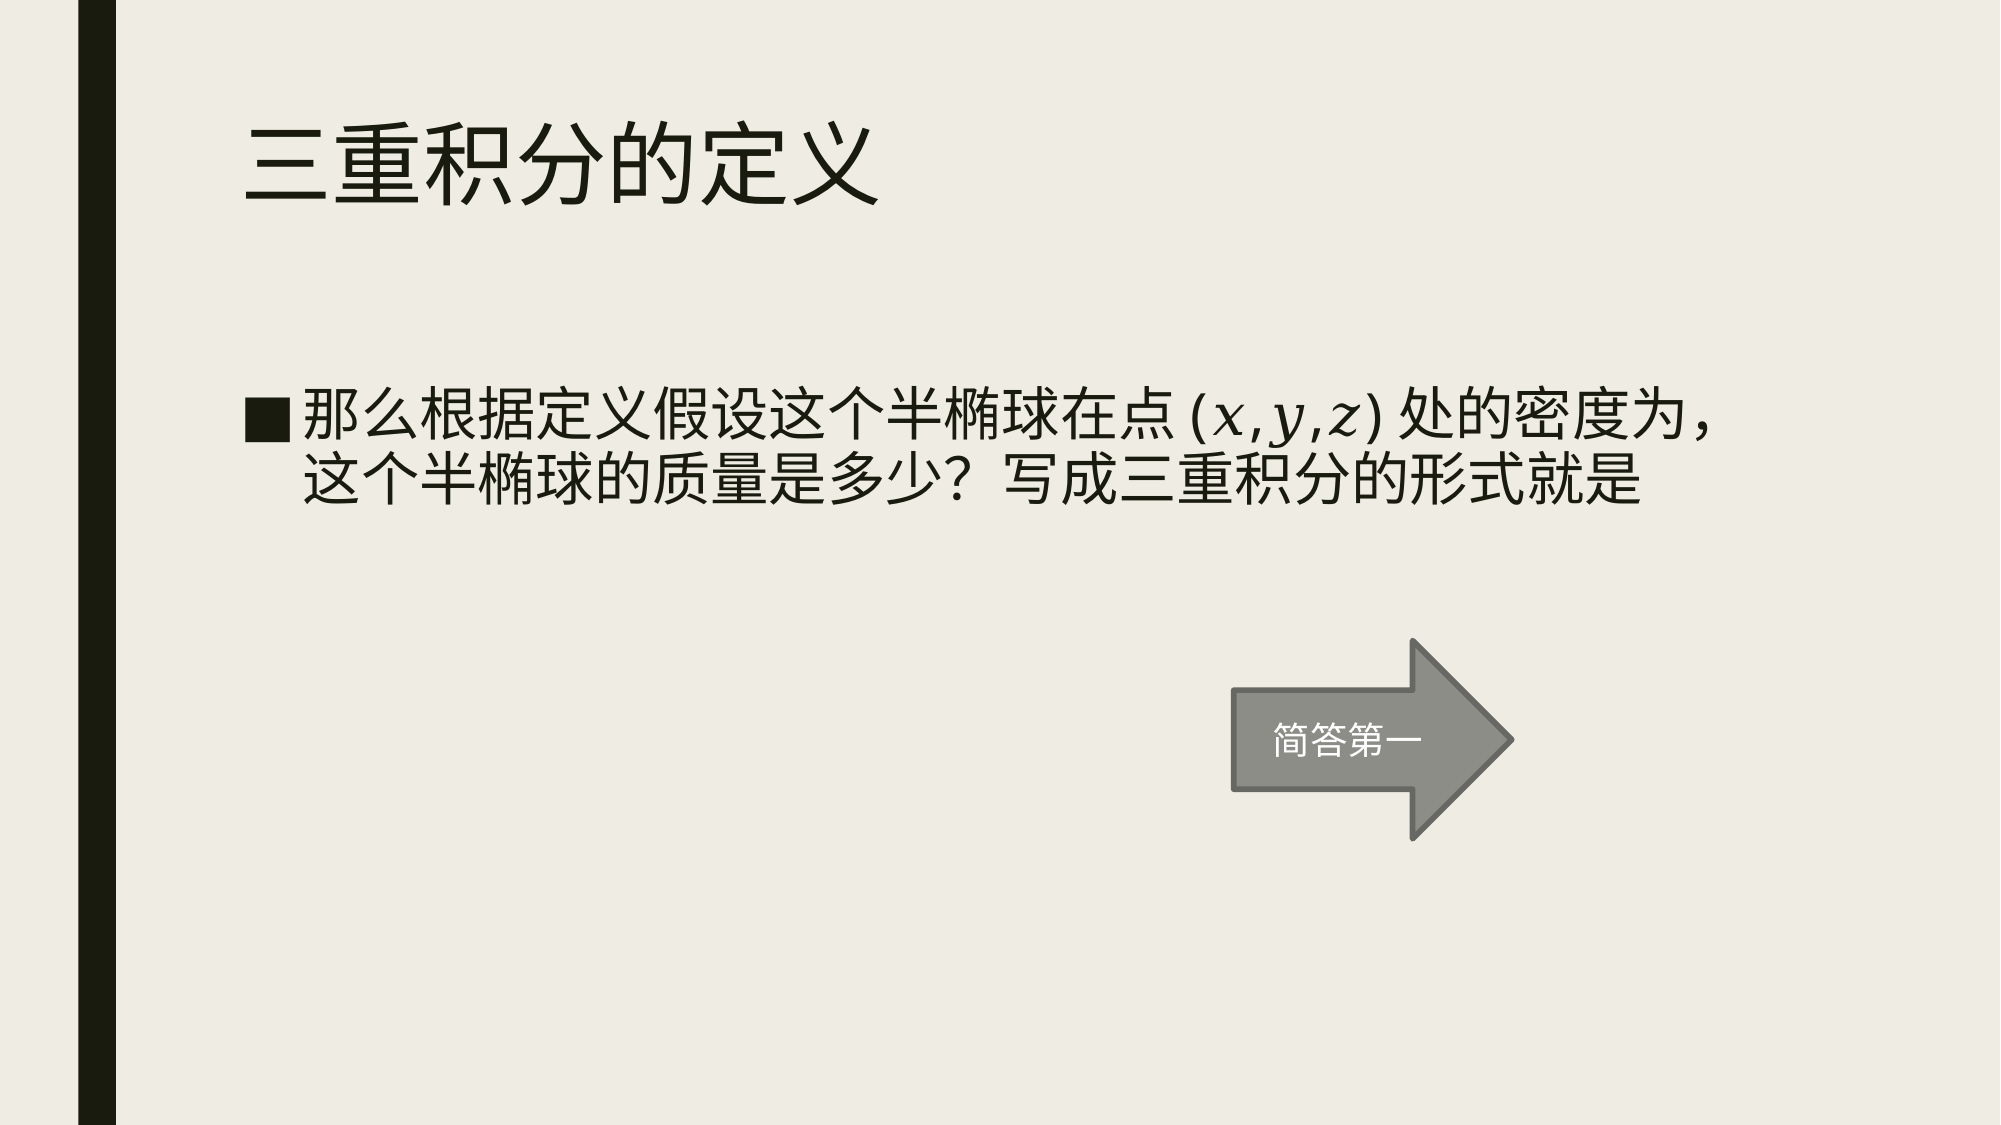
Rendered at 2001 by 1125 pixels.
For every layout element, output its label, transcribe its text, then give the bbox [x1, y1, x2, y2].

text_box 简答第一 [1230, 637, 1515, 842]
title 三重积分的定义 [225, 112, 1800, 357]
